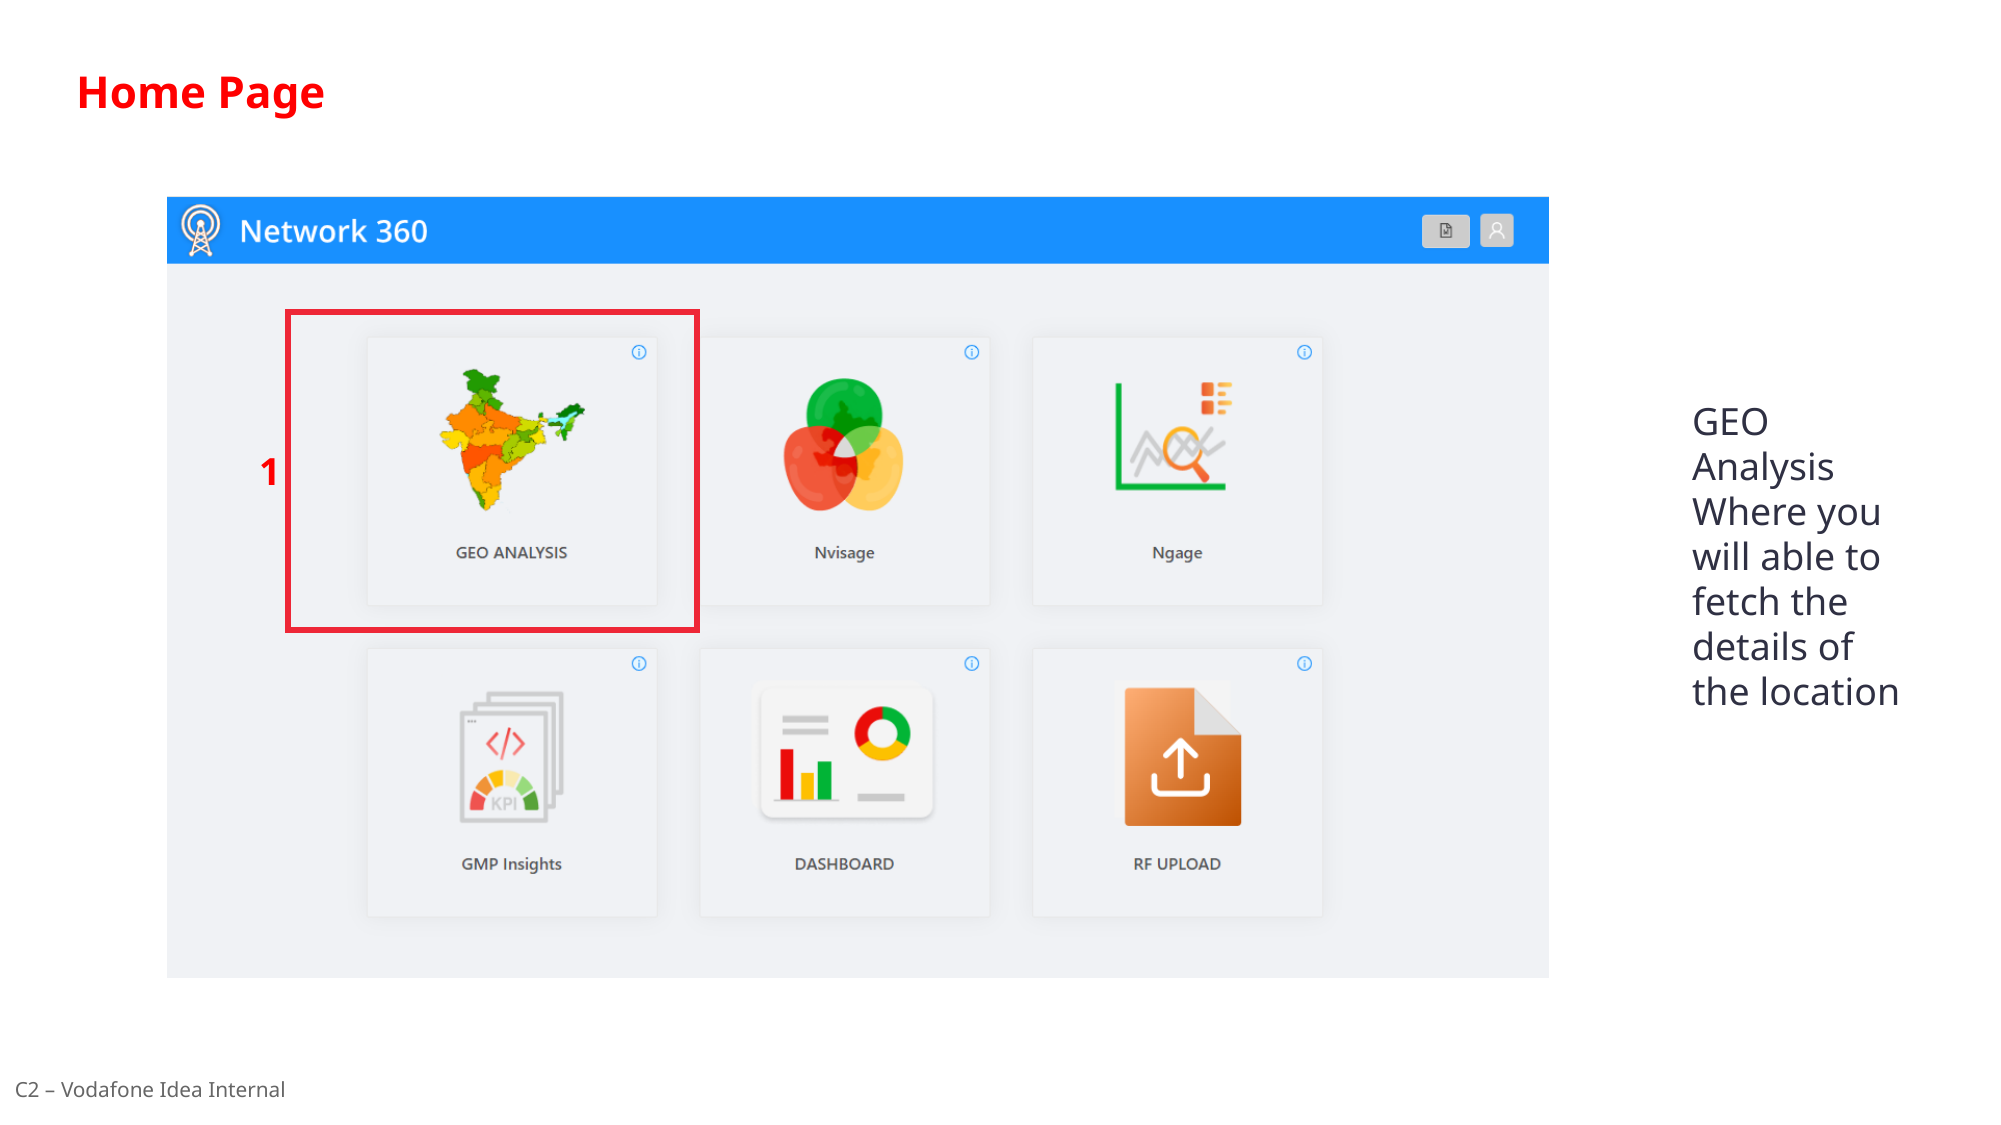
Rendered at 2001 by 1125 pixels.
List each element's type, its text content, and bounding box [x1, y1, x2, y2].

text_box GEO Analysis Where you will able to fetch the details of the location [1677, 390, 1920, 721]
title Home Page [60, 62, 1933, 179]
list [167, 196, 1549, 978]
